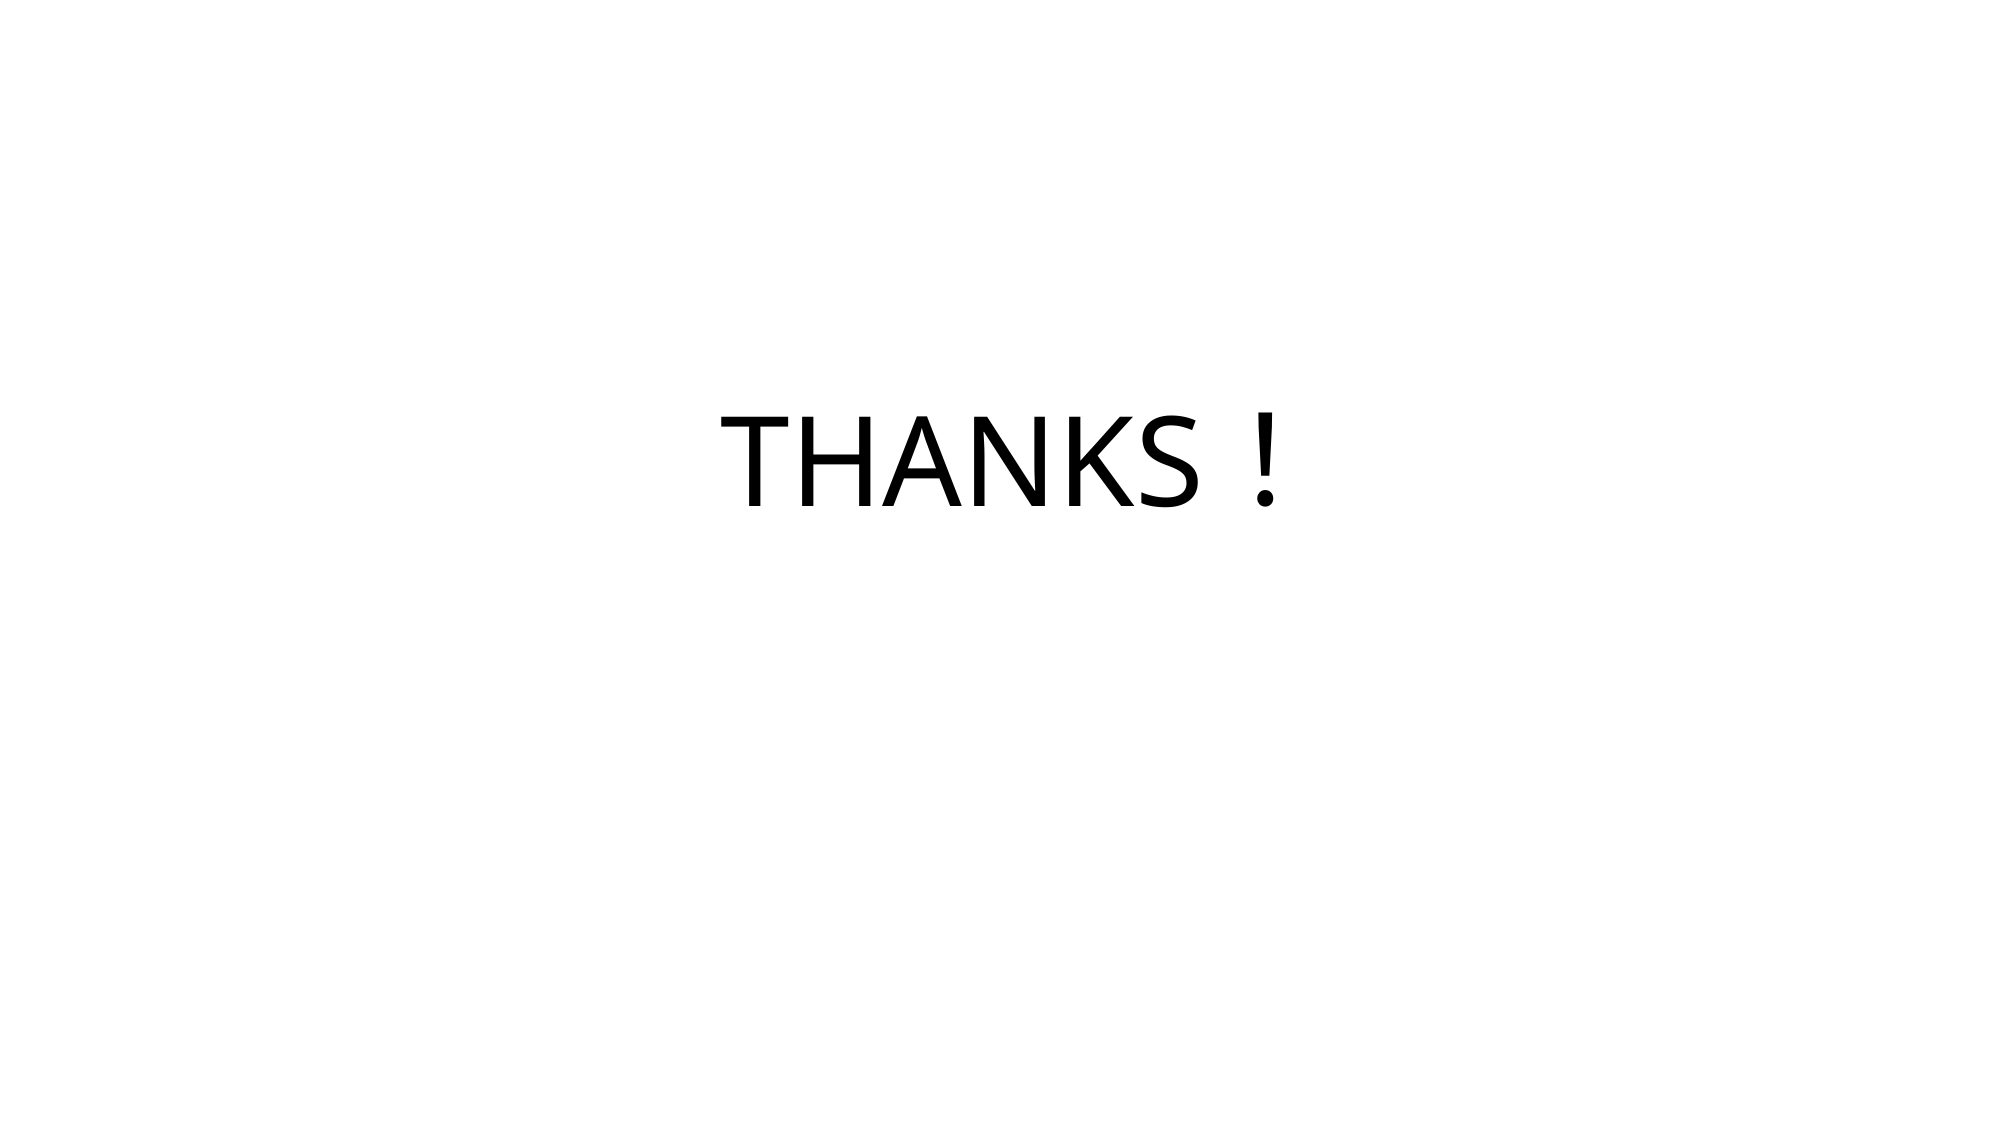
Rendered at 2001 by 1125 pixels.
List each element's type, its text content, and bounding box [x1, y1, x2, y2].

text_box THANKS！ [290, 269, 1791, 662]
